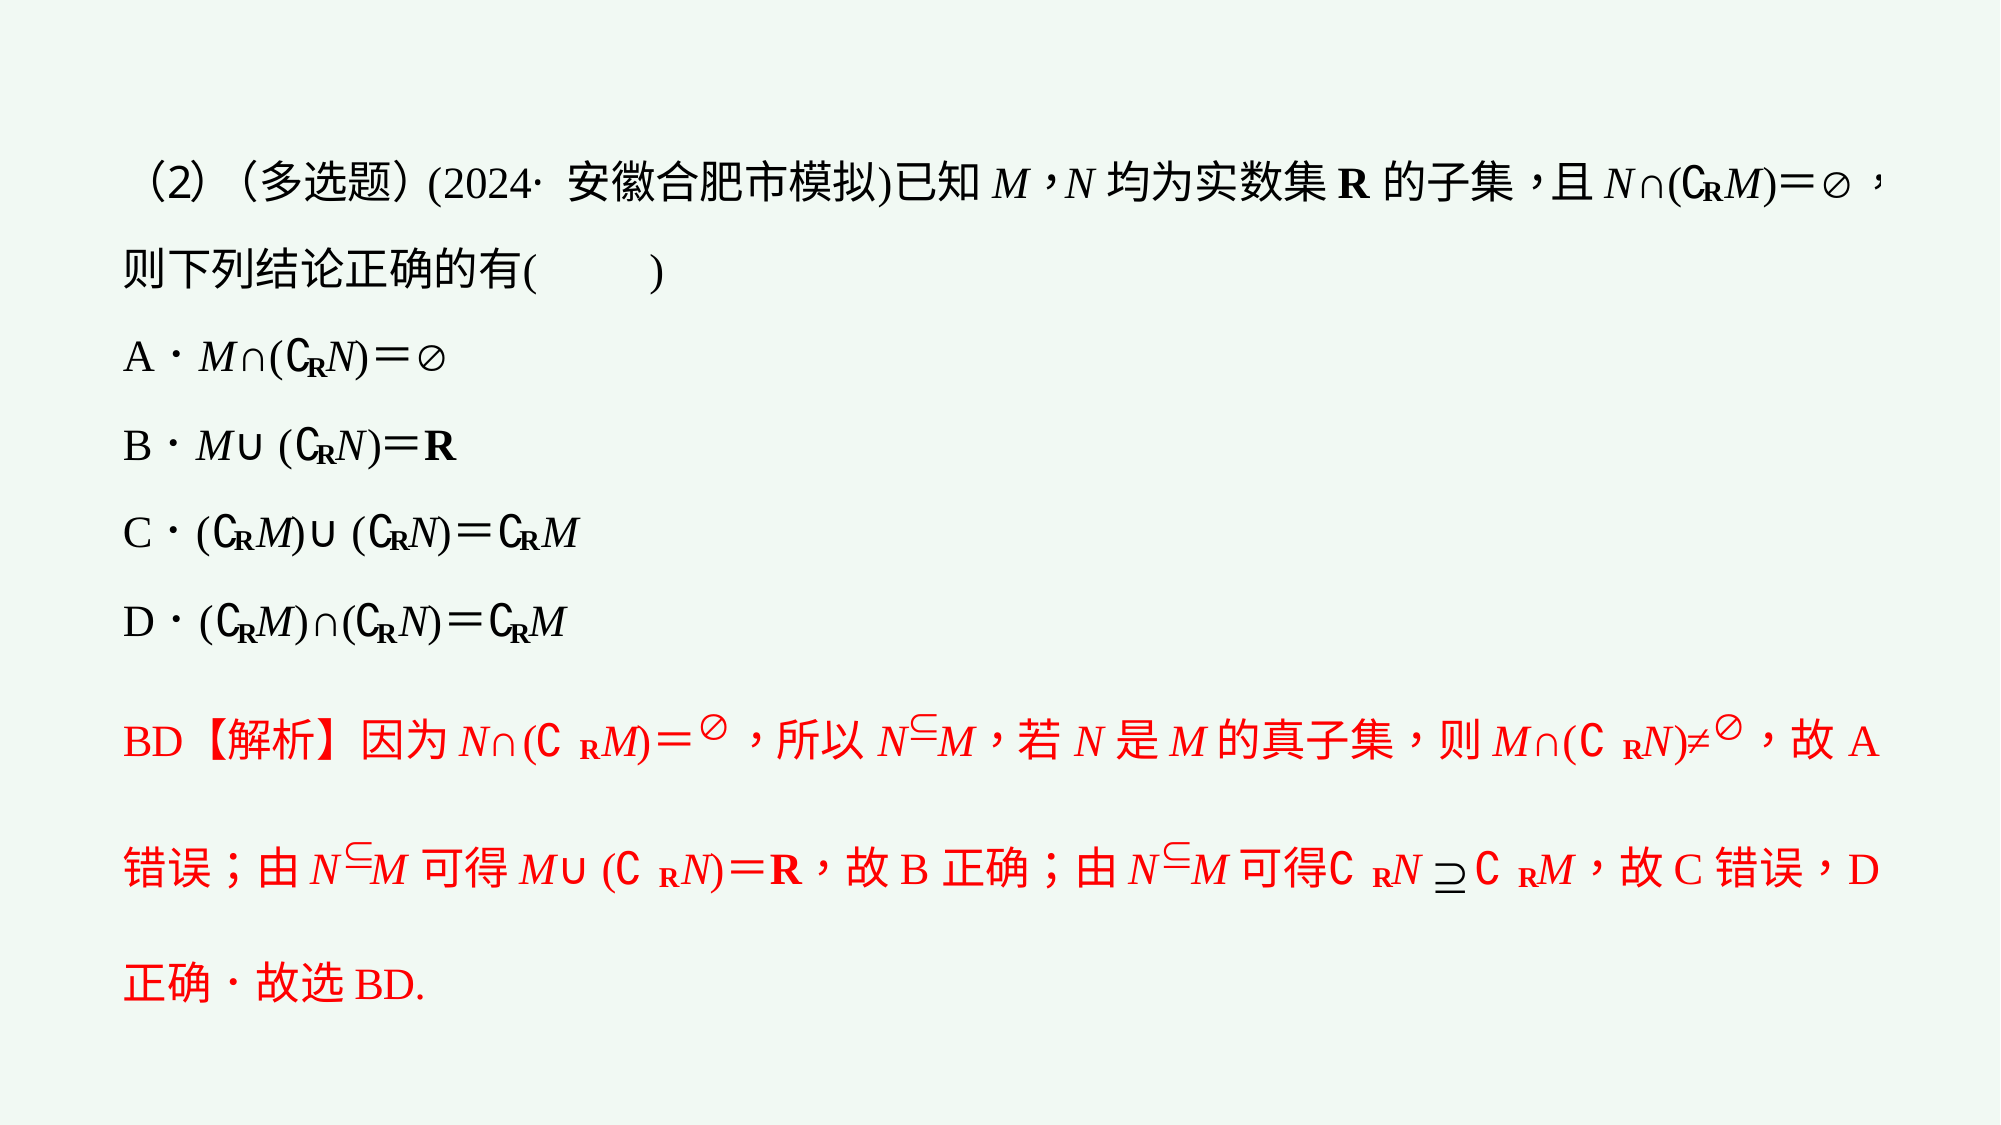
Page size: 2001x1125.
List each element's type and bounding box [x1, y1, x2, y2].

text_box [122, 153, 1881, 659]
text_box [122, 666, 1880, 1102]
